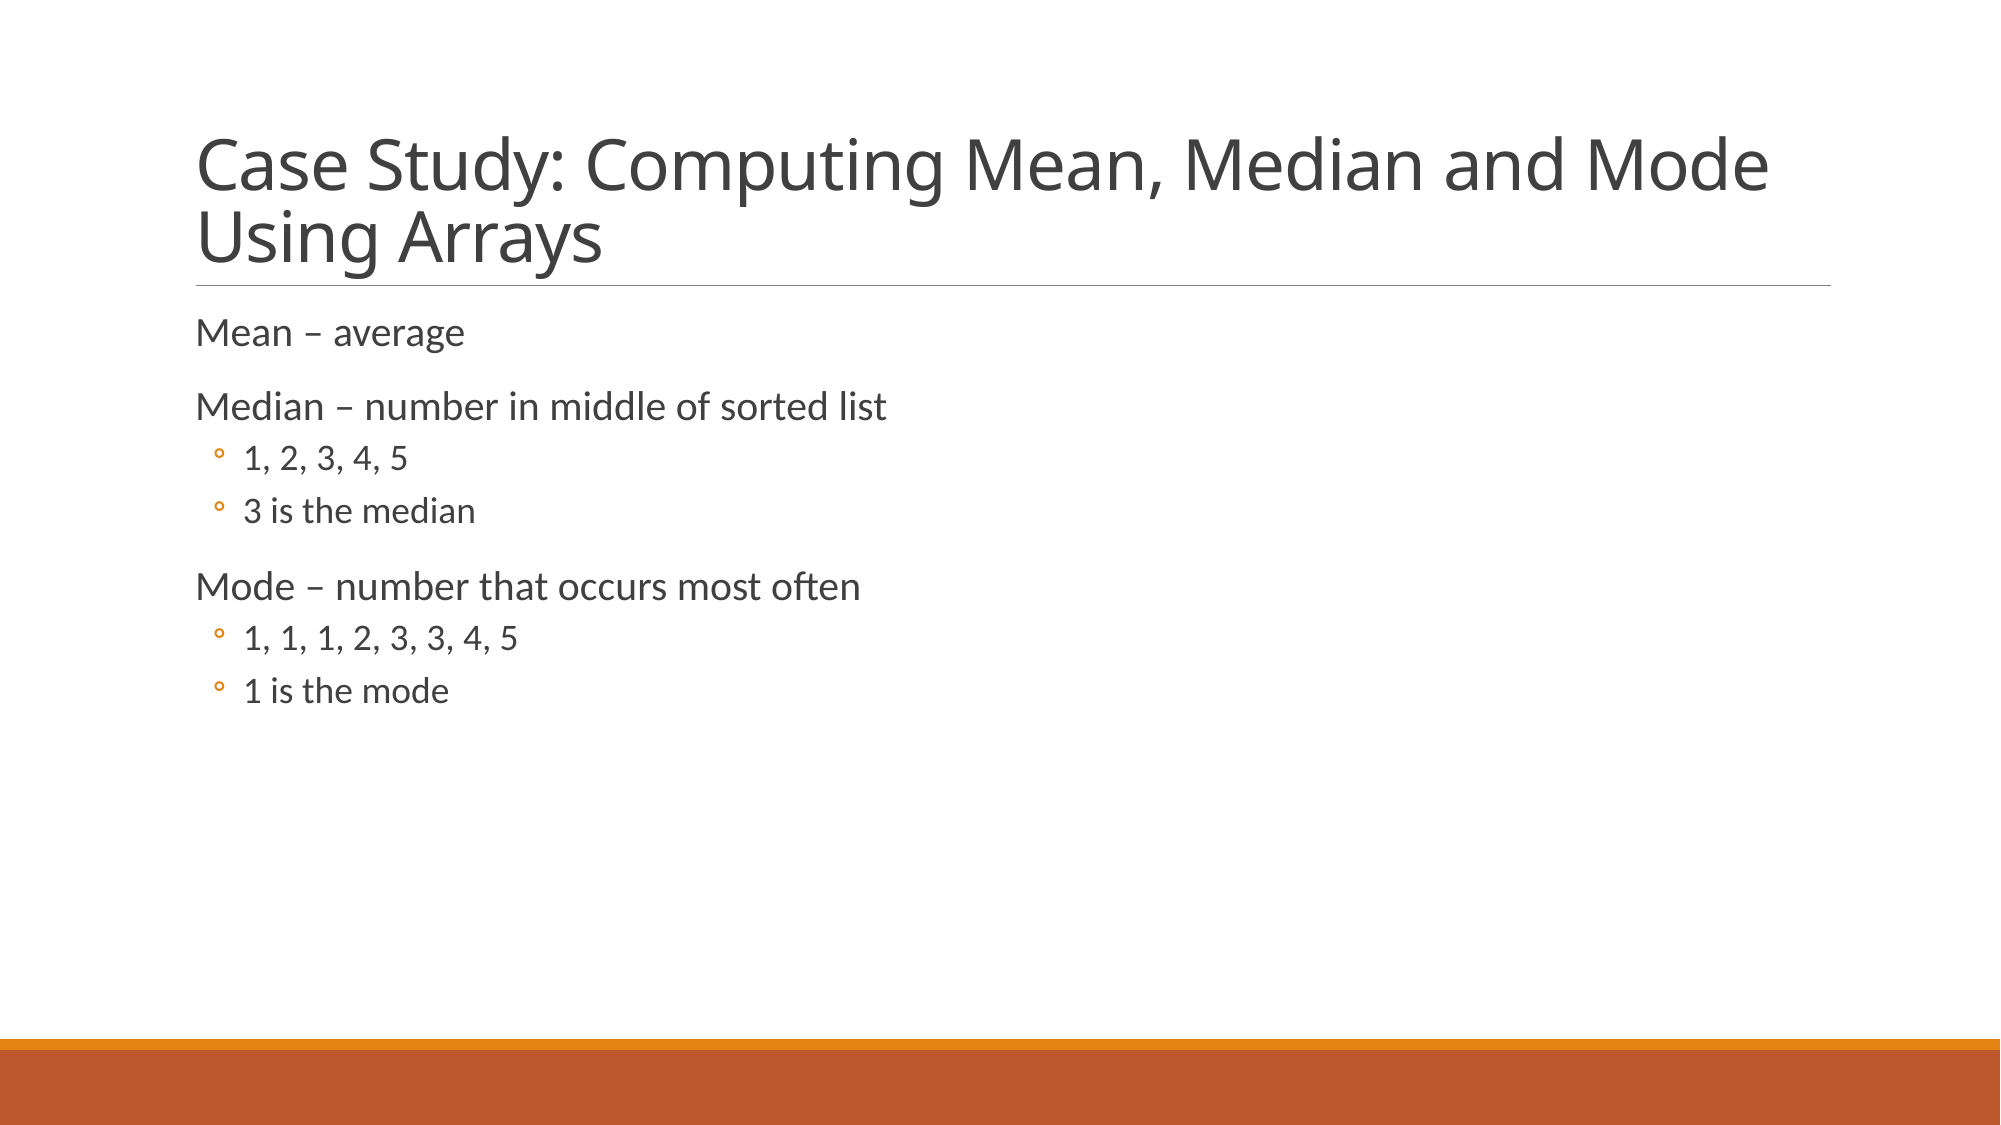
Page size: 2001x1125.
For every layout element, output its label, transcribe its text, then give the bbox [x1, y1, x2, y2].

list Mean – average Median – number in middle of sorted list 1, 2, 3, 4, 5 3 is the median Mode – number that occurs most often 1, 1, 1, 2, 3, 3, 4, 5 1 is the mode [180, 302, 1830, 963]
title Case Study: Computing Mean, Median and Mode Using Arrays [180, 47, 1830, 285]
